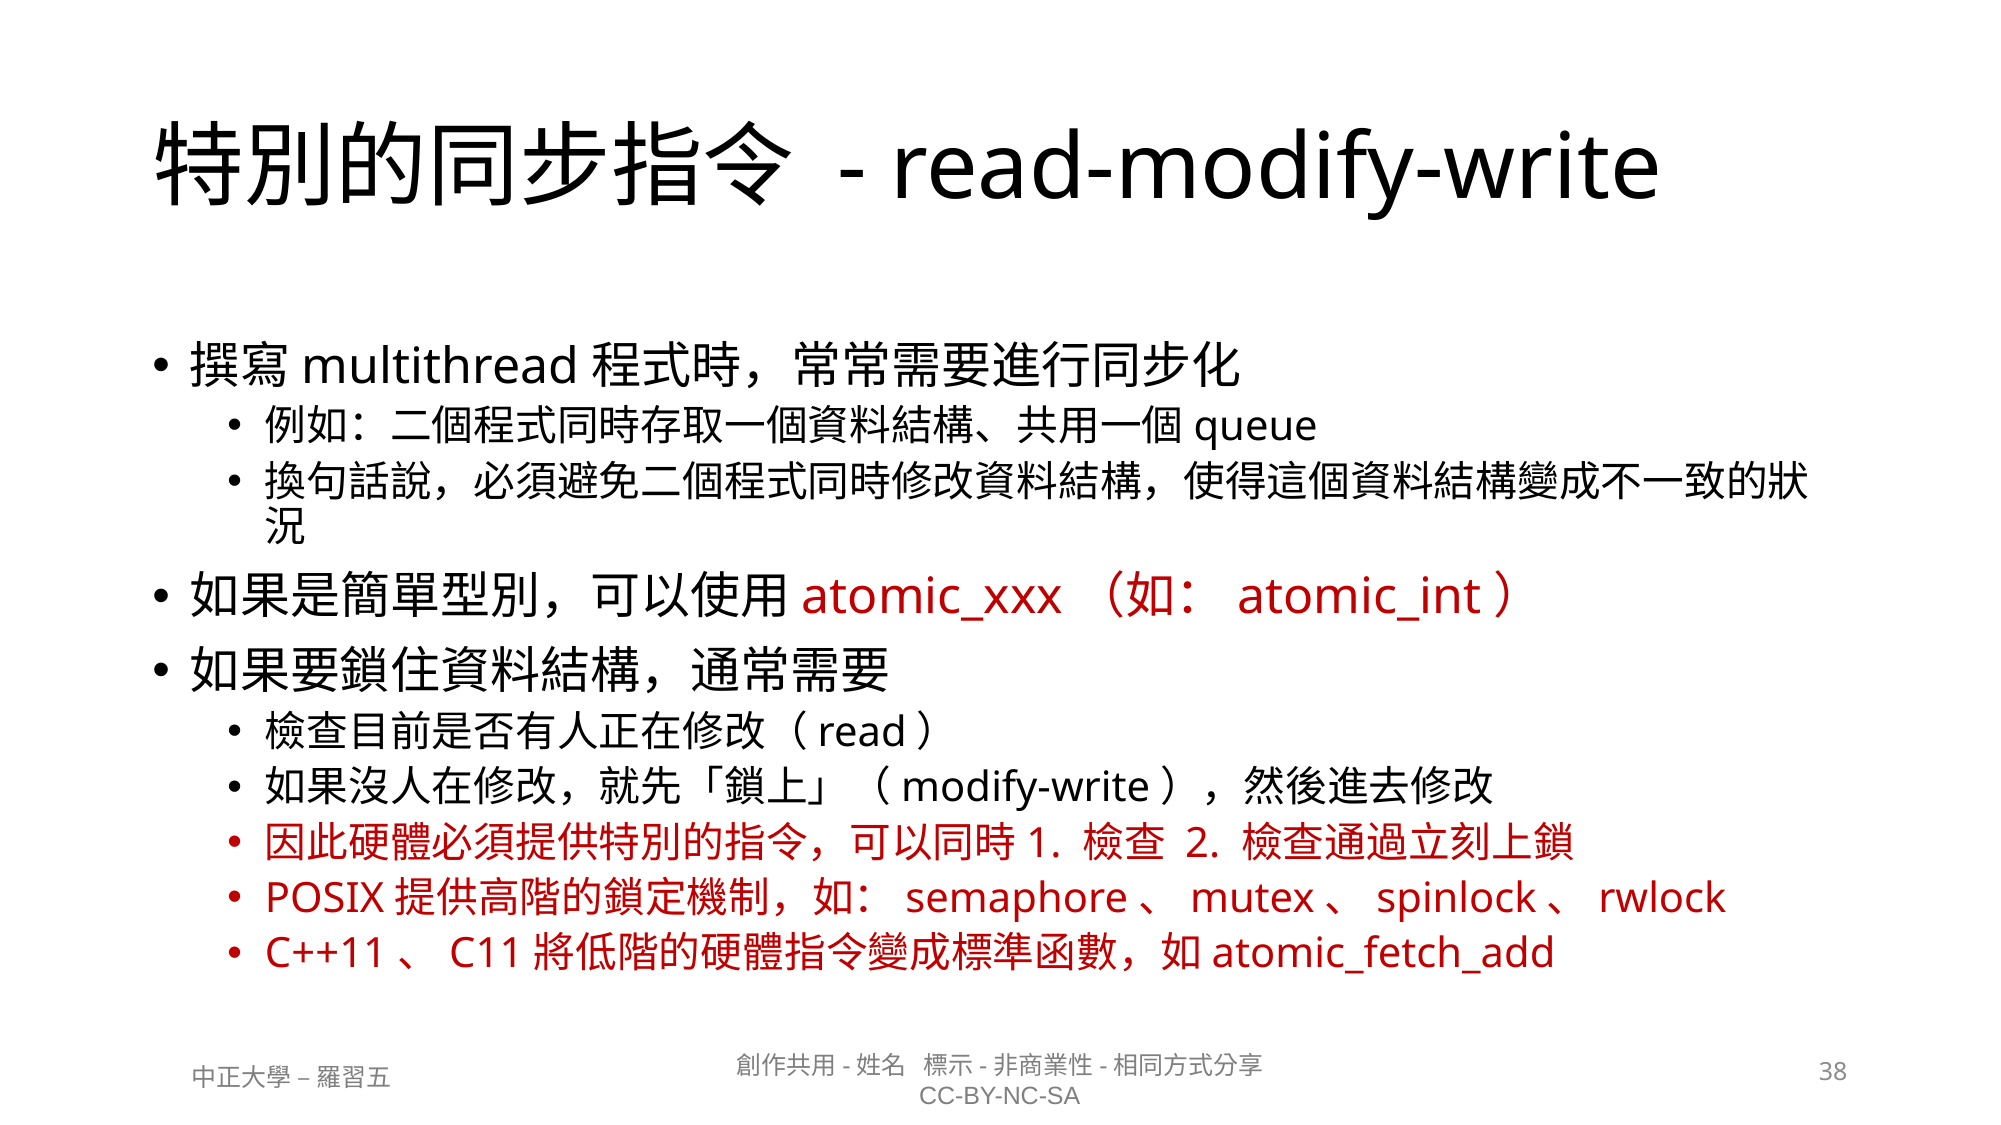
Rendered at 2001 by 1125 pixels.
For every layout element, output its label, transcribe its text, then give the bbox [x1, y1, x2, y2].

title 特別的同步指令 - read-modify-write [137, 59, 1863, 278]
list 撰寫multithread程式時，常常需要進行同步化 例如：二個程式同時存取一個資料結構、共用一個queue 換句話說，必須避免二個程式同時修改資料結構，使得這個資料結構變成不一致的狀況 如果是簡單型別，可以使用atomic_xxx（如：atomic_int） 如果要鎖住資料結構，通常需要 檢查目前是否有人正在修改（read） 如果沒人在修改，就先「鎖上」（modify-write），然後進去修改 因此硬體必須提供特別的指令，可以同時1. 檢查 2. 檢查通過立刻上鎖 POSIX提供高階的鎖定機制，如：semaphore、mutex、spinlock、rwlock C++11、C11將低階的硬體指令變成標準函數，如atomic_fetch_add [137, 299, 1863, 1093]
slide_number 38 [1412, 1042, 1863, 1103]
